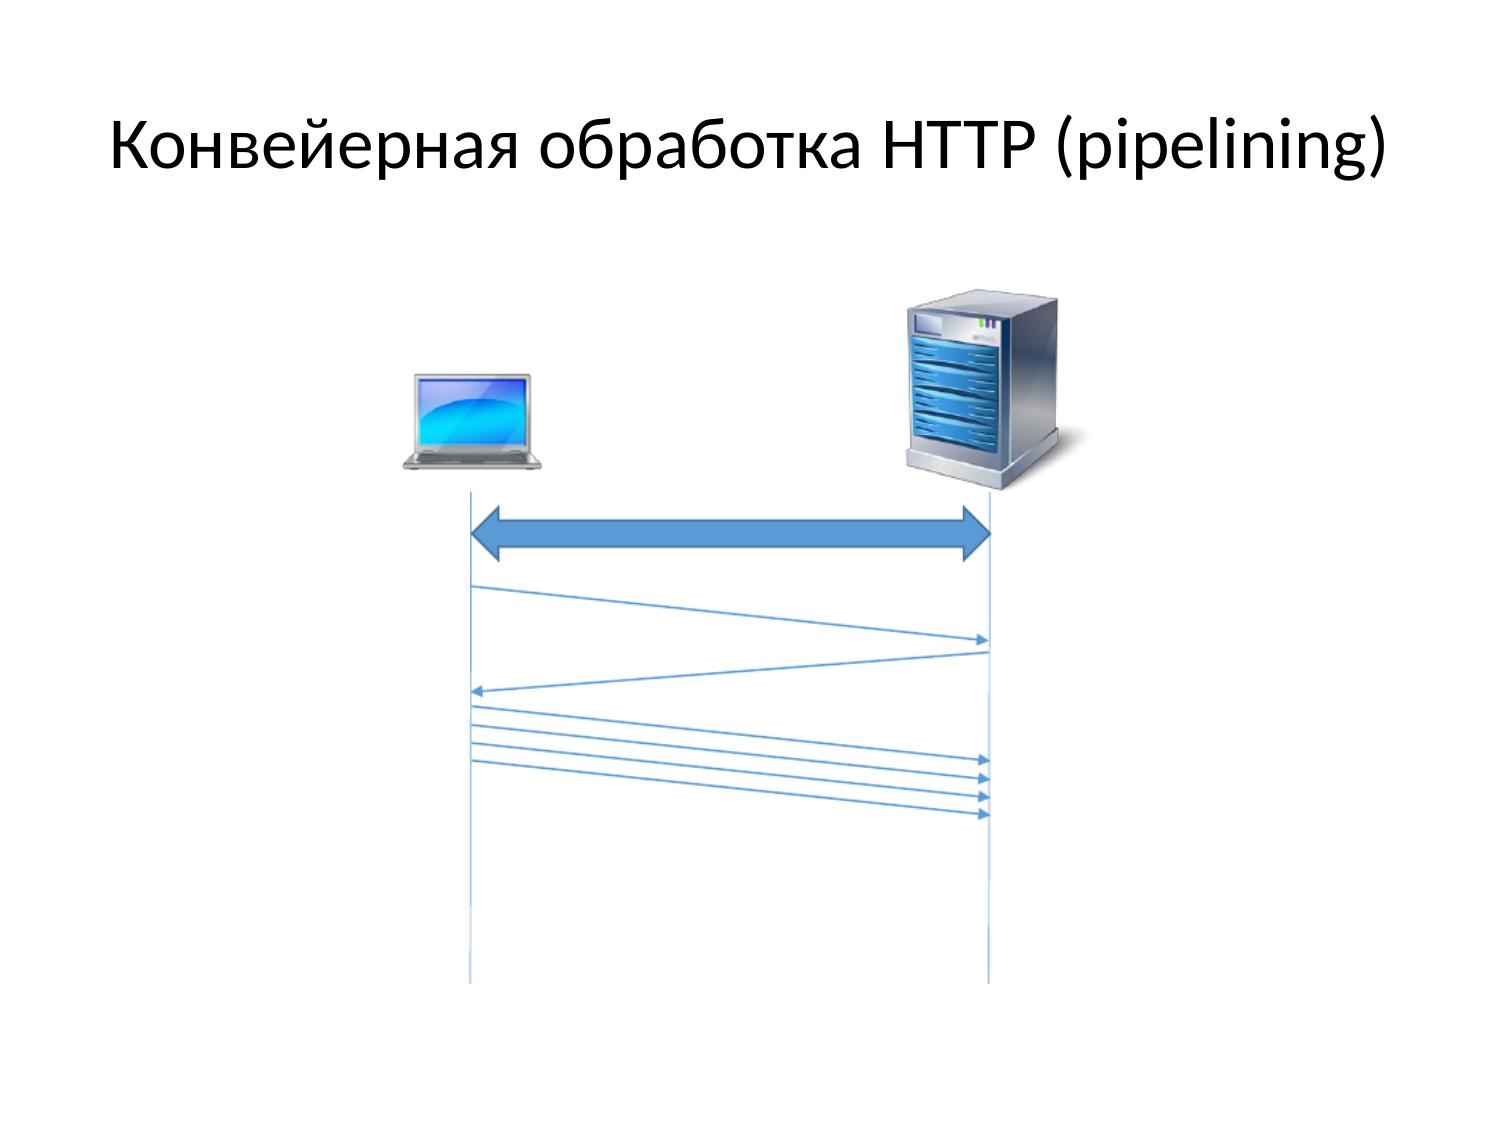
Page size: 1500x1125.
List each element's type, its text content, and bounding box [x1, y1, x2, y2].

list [369, 262, 1131, 1006]
title Конвейерная обработка HTTP (pipelining) [75, 45, 1425, 233]
